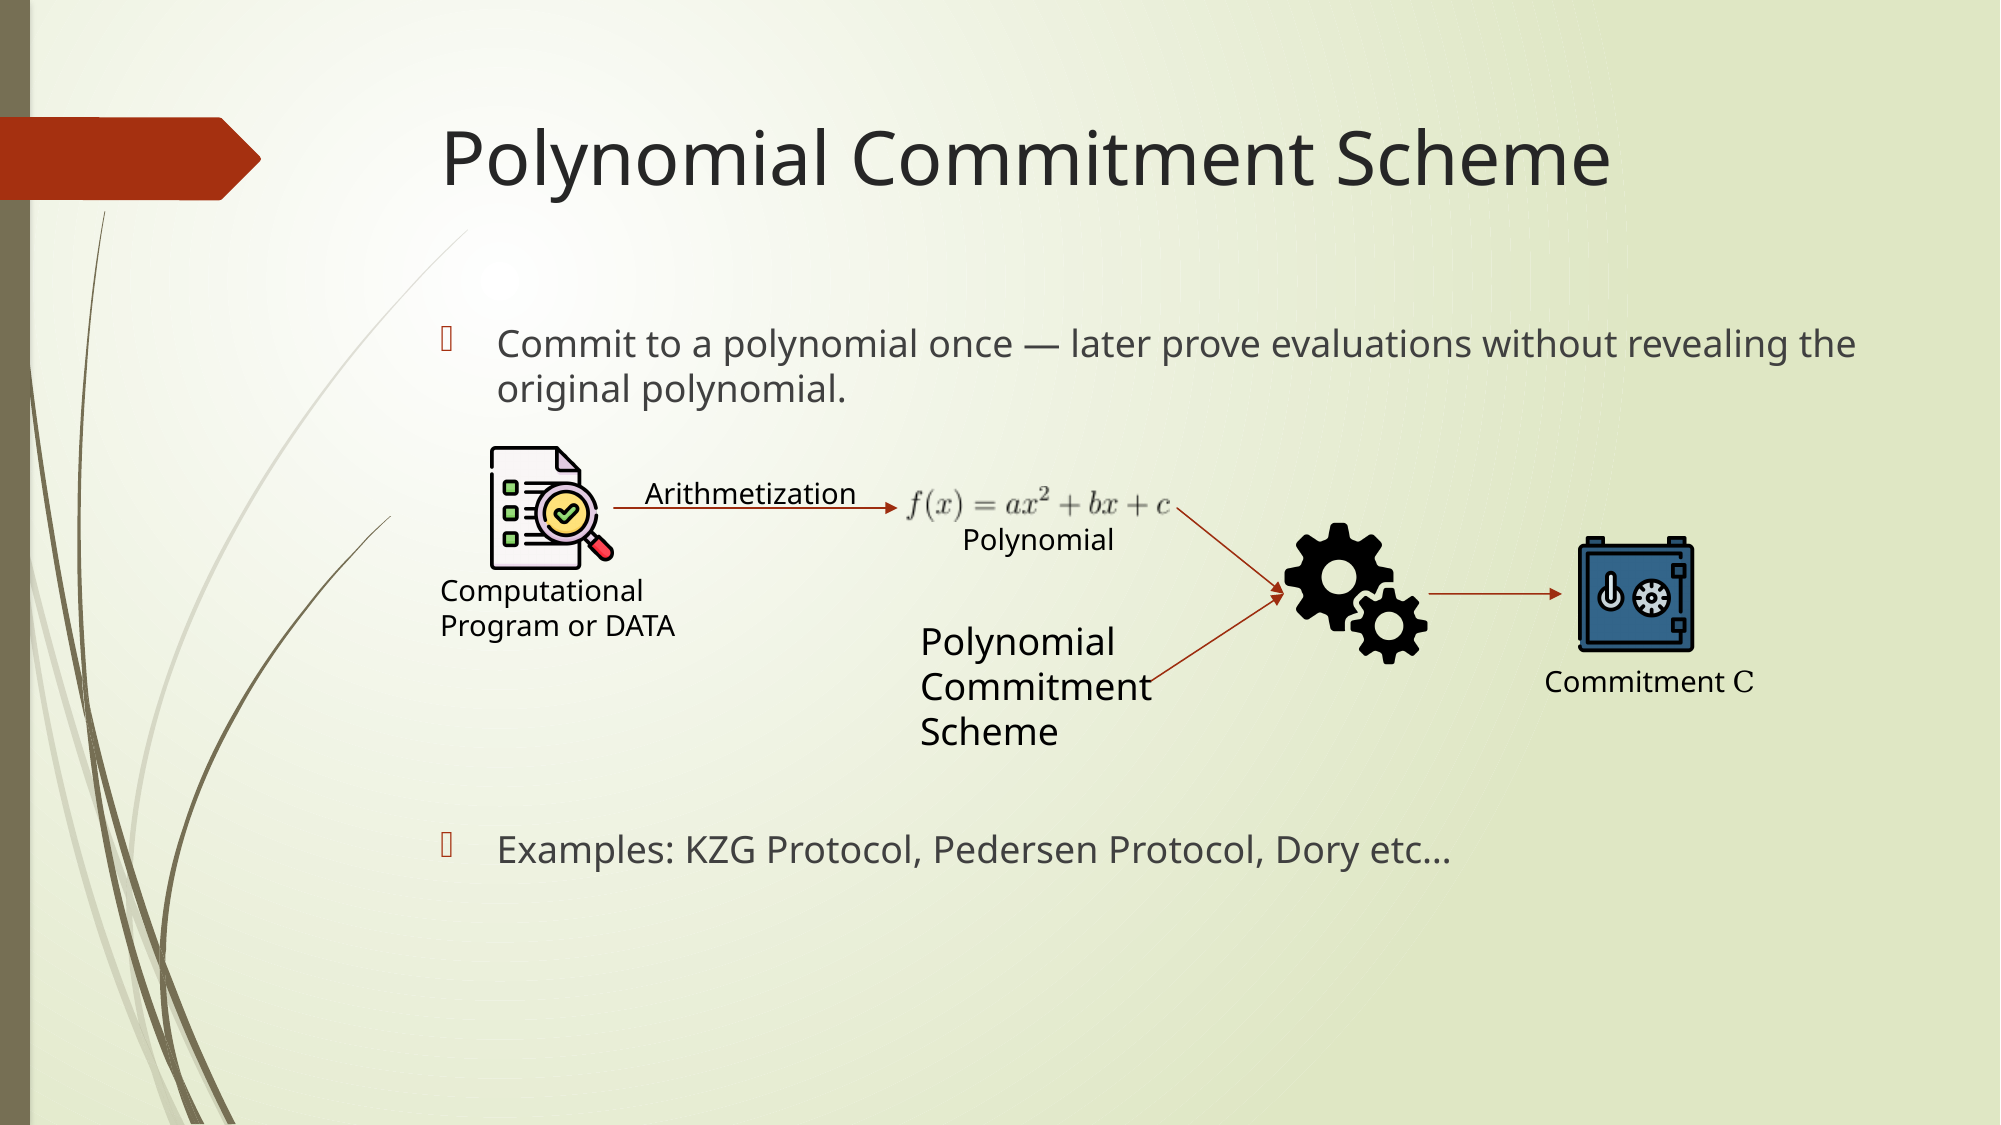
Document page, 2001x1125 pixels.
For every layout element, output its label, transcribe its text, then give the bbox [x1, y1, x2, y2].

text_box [1176, 507, 1285, 593]
picture [490, 446, 615, 570]
text_box Arithmetization [630, 467, 873, 507]
picture [1574, 531, 1699, 656]
picture [905, 486, 1170, 522]
title Polynomial Commitment Scheme [425, 102, 1888, 312]
text_box Polynomial Commitment Scheme [905, 611, 1199, 761]
text_box Computational Program or DATA [425, 564, 699, 650]
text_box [1150, 593, 1285, 682]
text_box Polynomial [947, 528, 1172, 564]
picture [1285, 520, 1430, 667]
list Commit to a polynomial once — later prove evaluations without revealing the original polynomial. Examples: KZG Protocol, Pedersen Protocol, Dory etc… [425, 312, 1923, 993]
text_box Commitment C [1529, 655, 1881, 706]
